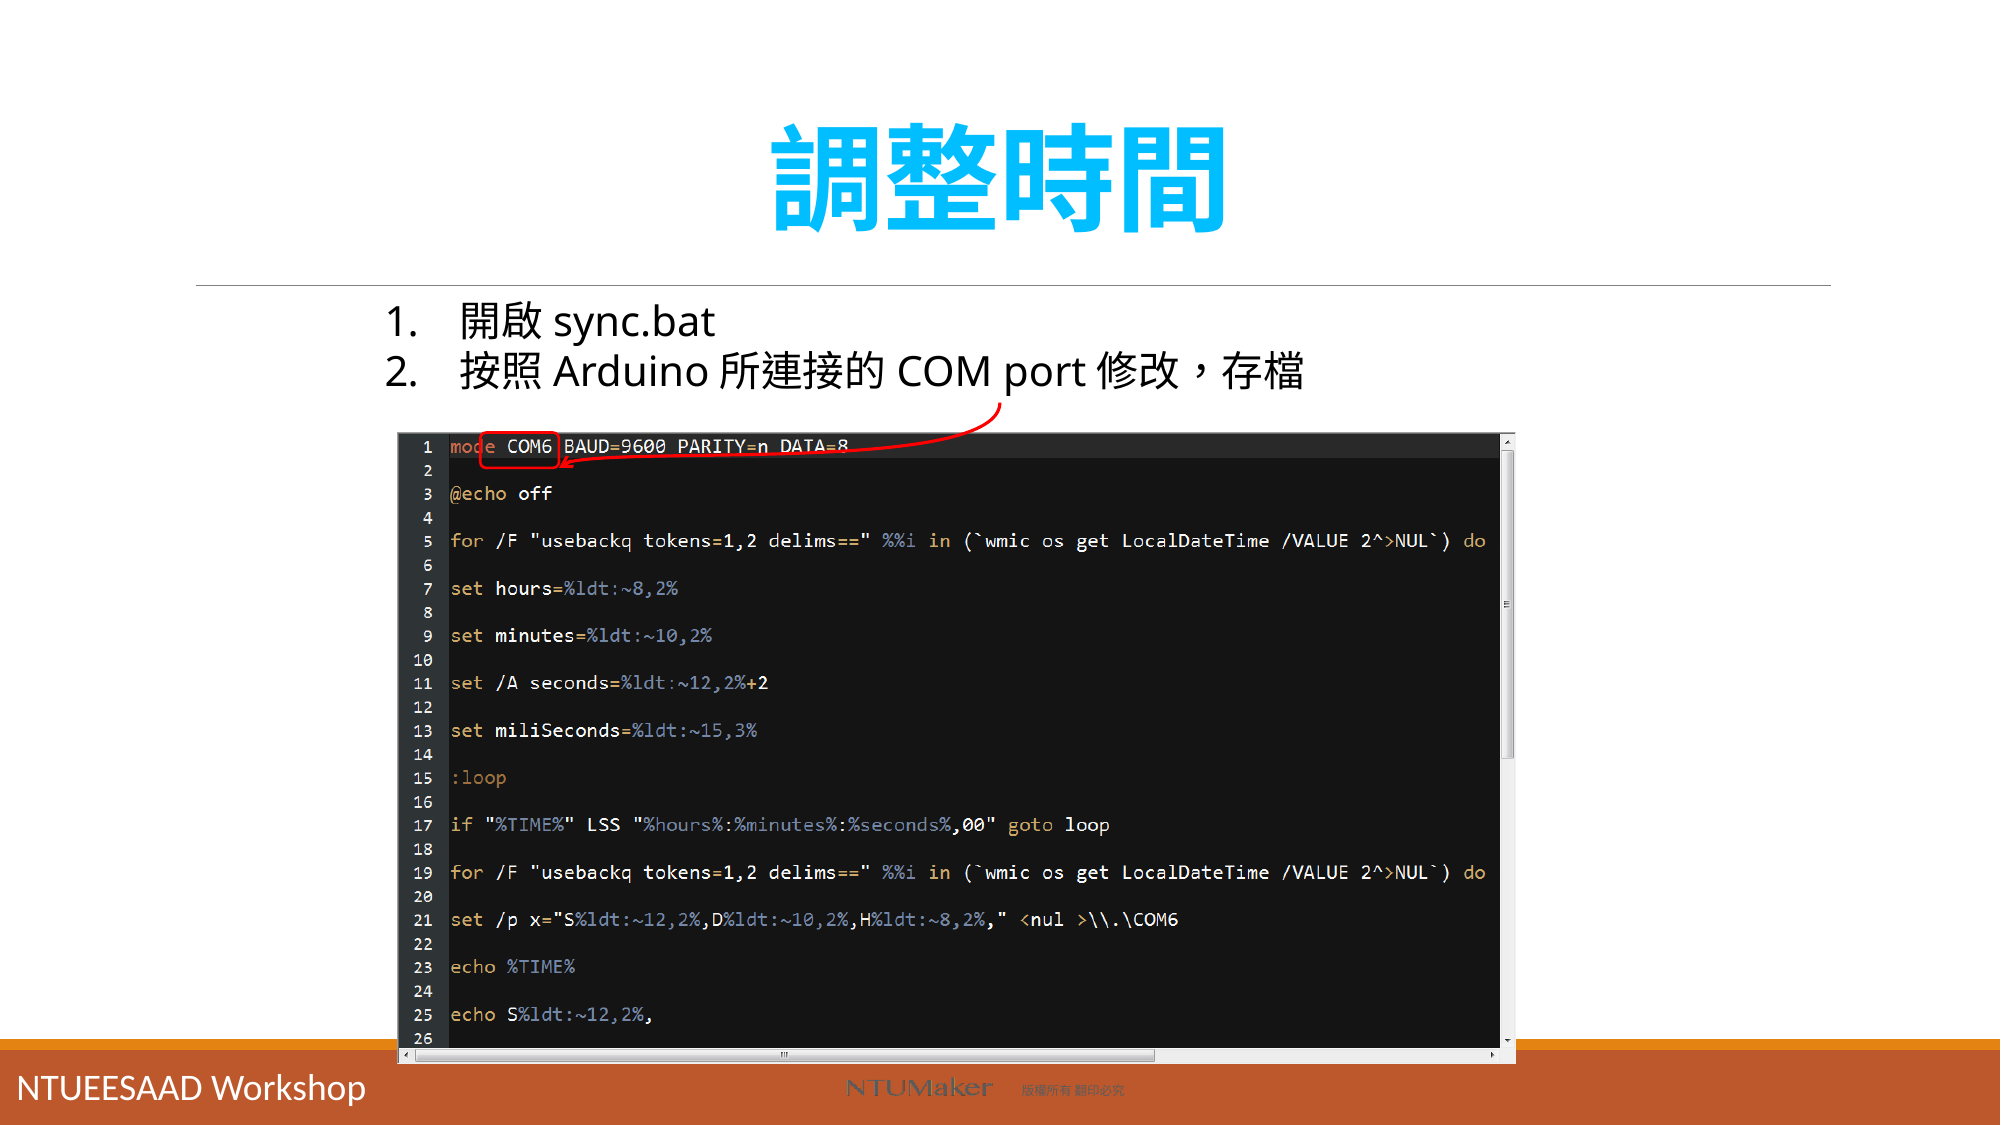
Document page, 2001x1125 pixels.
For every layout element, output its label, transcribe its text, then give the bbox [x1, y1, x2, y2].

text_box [746, 214, 812, 657]
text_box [844, 1073, 1156, 1106]
text_box 開啟sync.bat 按照Arduino所連接的COM port修改，存檔 [821, 287, 1630, 403]
title 調整時間 [507, 77, 1493, 275]
picture [396, 432, 1517, 1064]
text_box 開啟sync.bat 按照Arduino所連接的COM port修改，存檔 [369, 287, 744, 403]
